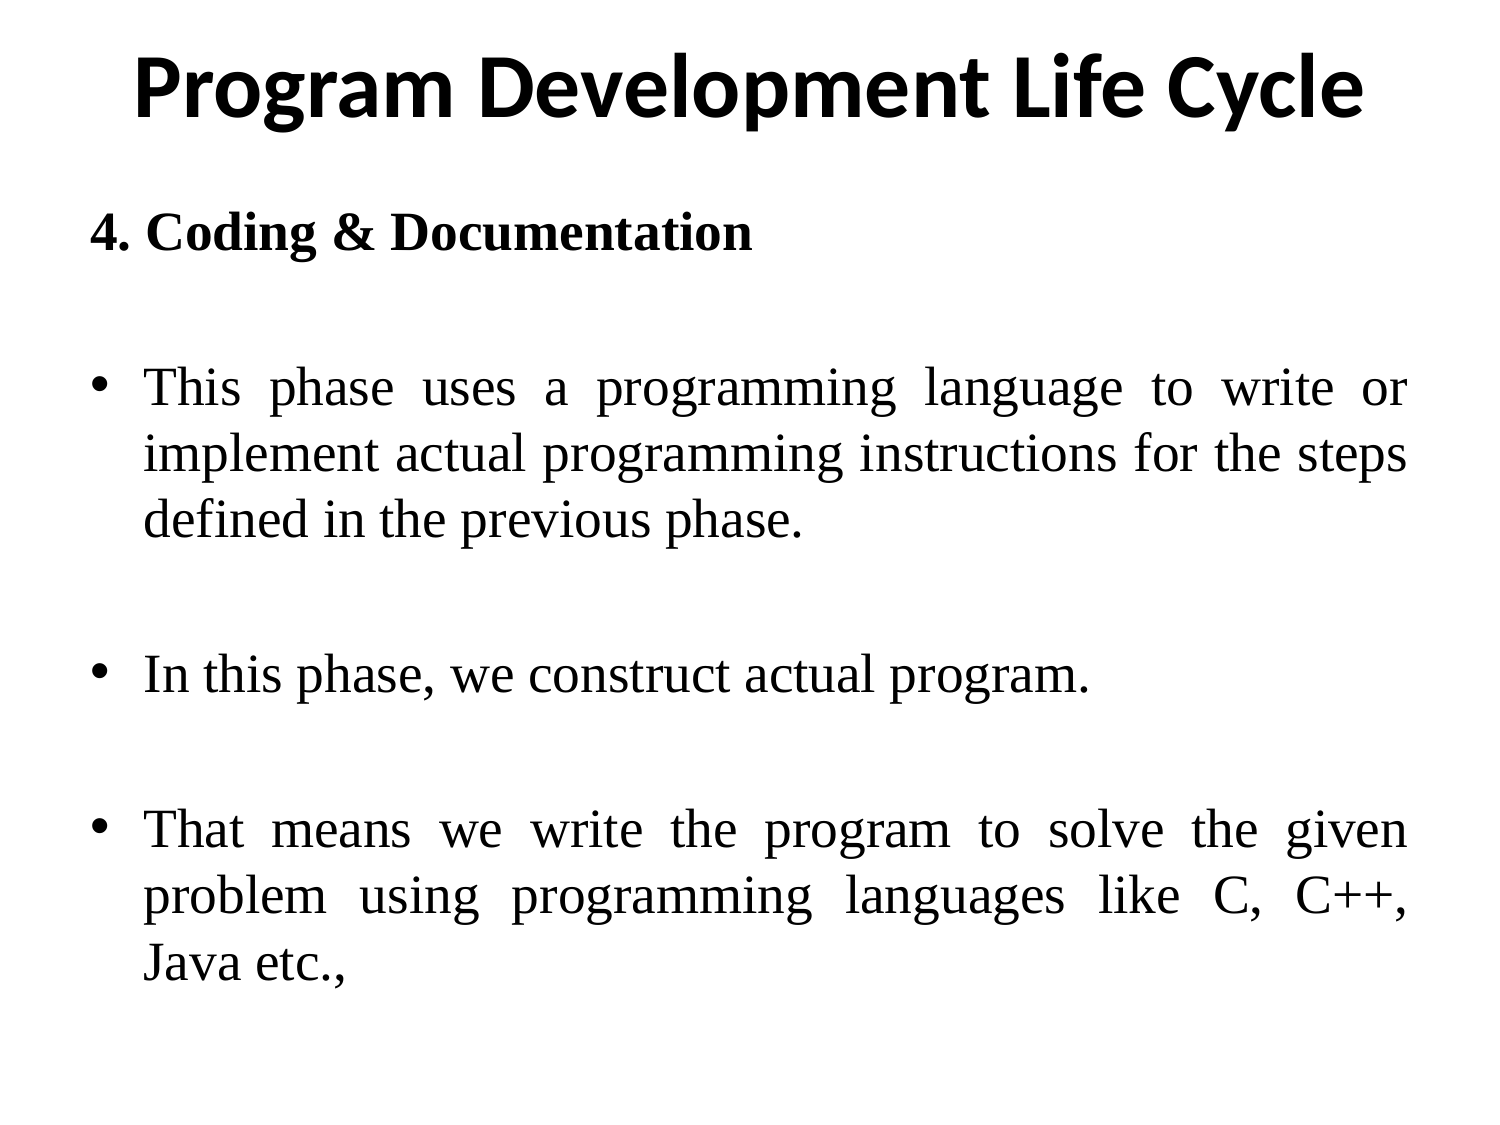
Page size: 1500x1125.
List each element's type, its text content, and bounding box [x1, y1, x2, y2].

list 4. Coding & Documentation This phase uses a programming language to write or implement actual programming instructions for the steps defined in the previous phase. In this phase, we construct actual program. That means we write the program to solve the given problem using programming languages like C, C++, Java etc., [75, 187, 1425, 1005]
title Program Development Life Cycle [75, 0, 1425, 163]
